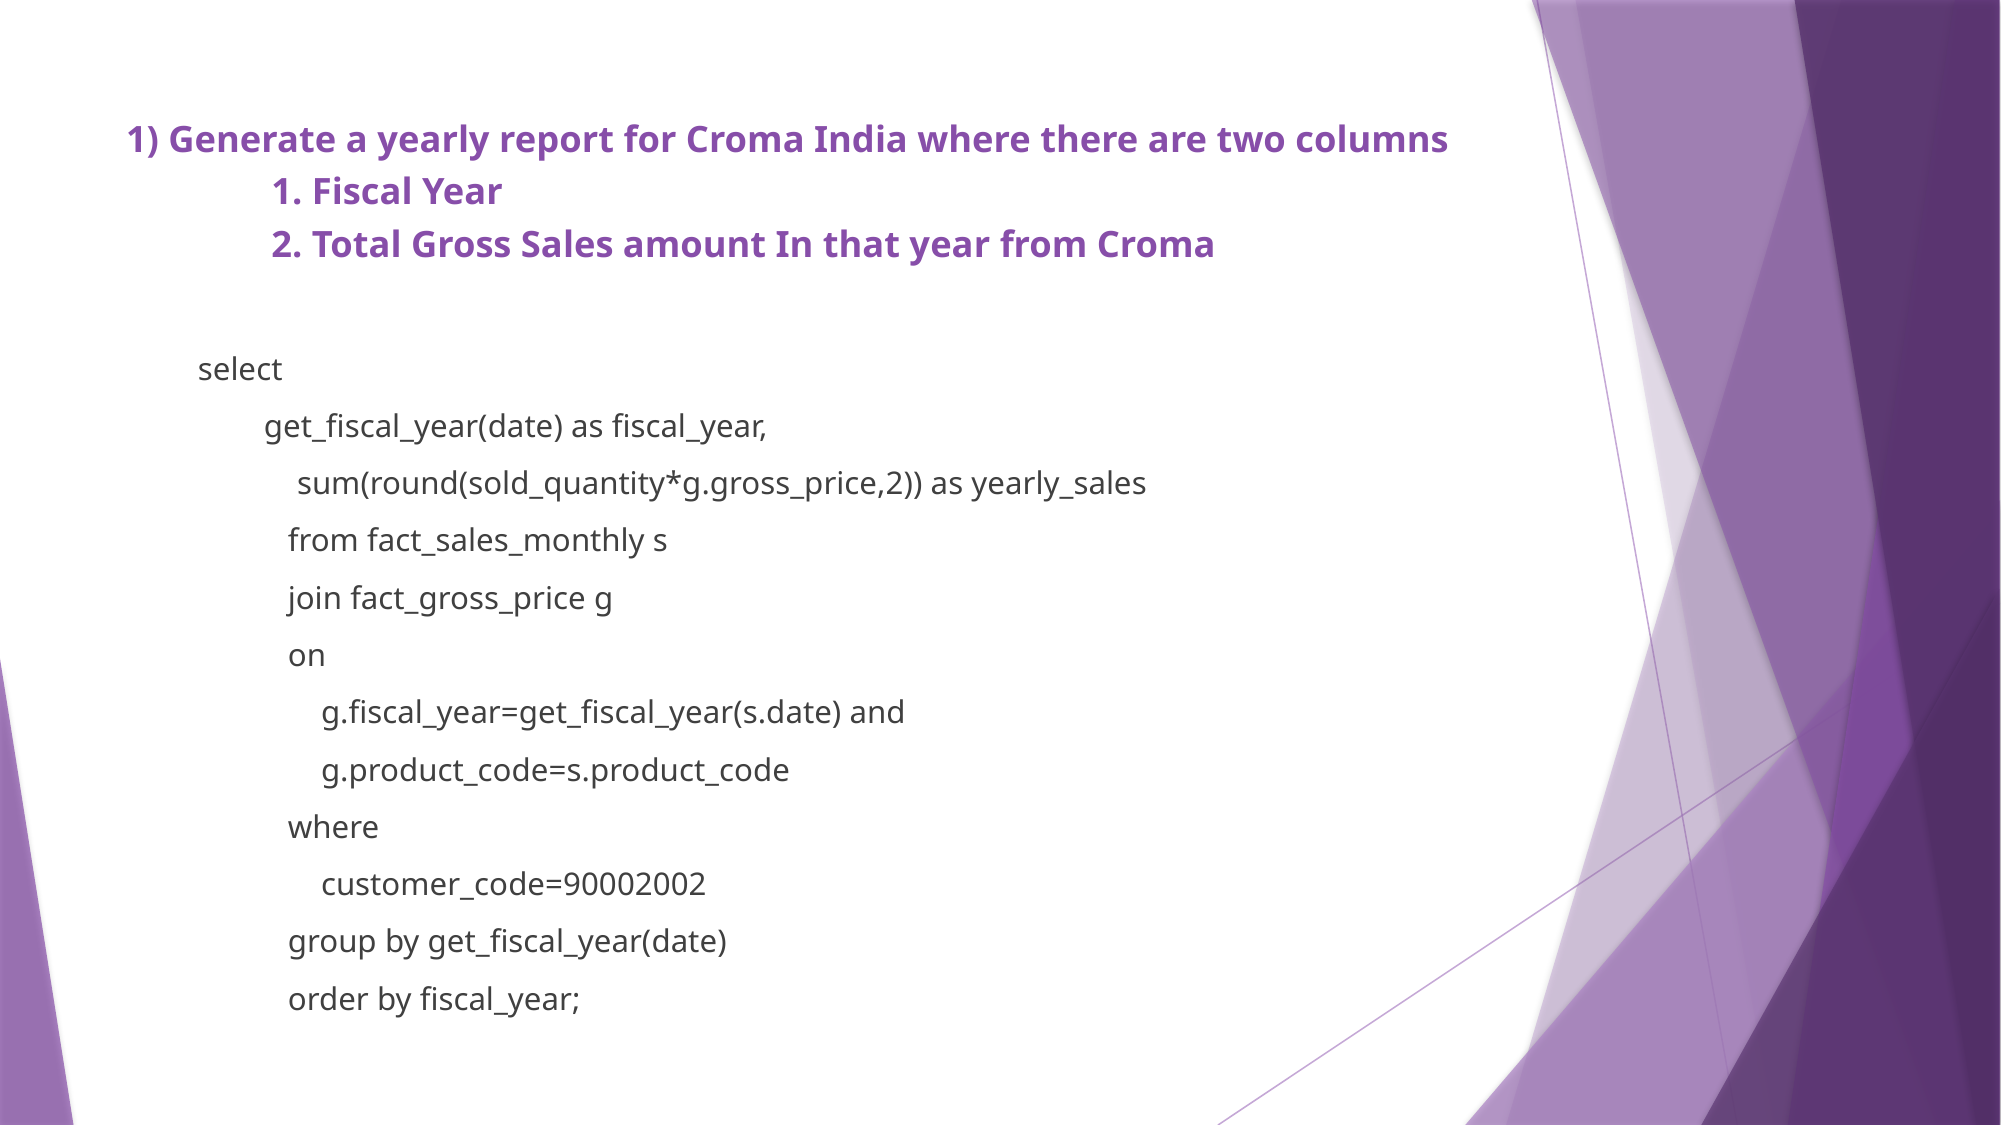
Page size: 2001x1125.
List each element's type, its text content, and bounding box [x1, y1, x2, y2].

title 1) Generate a yearly report for Croma India where there are two columns 1. Fiscal Year 2. Total Gross Sales amount In that year from Croma [111, 99, 1522, 317]
list select get_fiscal_year(date) as fiscal_year, sum(round(sold_quantity*g.gross_price,2)) as yearly_sales from fact_sales_monthly s join fact_gross_price g on g.fiscal_year=get_fiscal_year(s.date) and g.product_code=s.product_code where customer_code=90002002 group by get_fiscal_year(date) order by fiscal_year; [183, 333, 1851, 1035]
